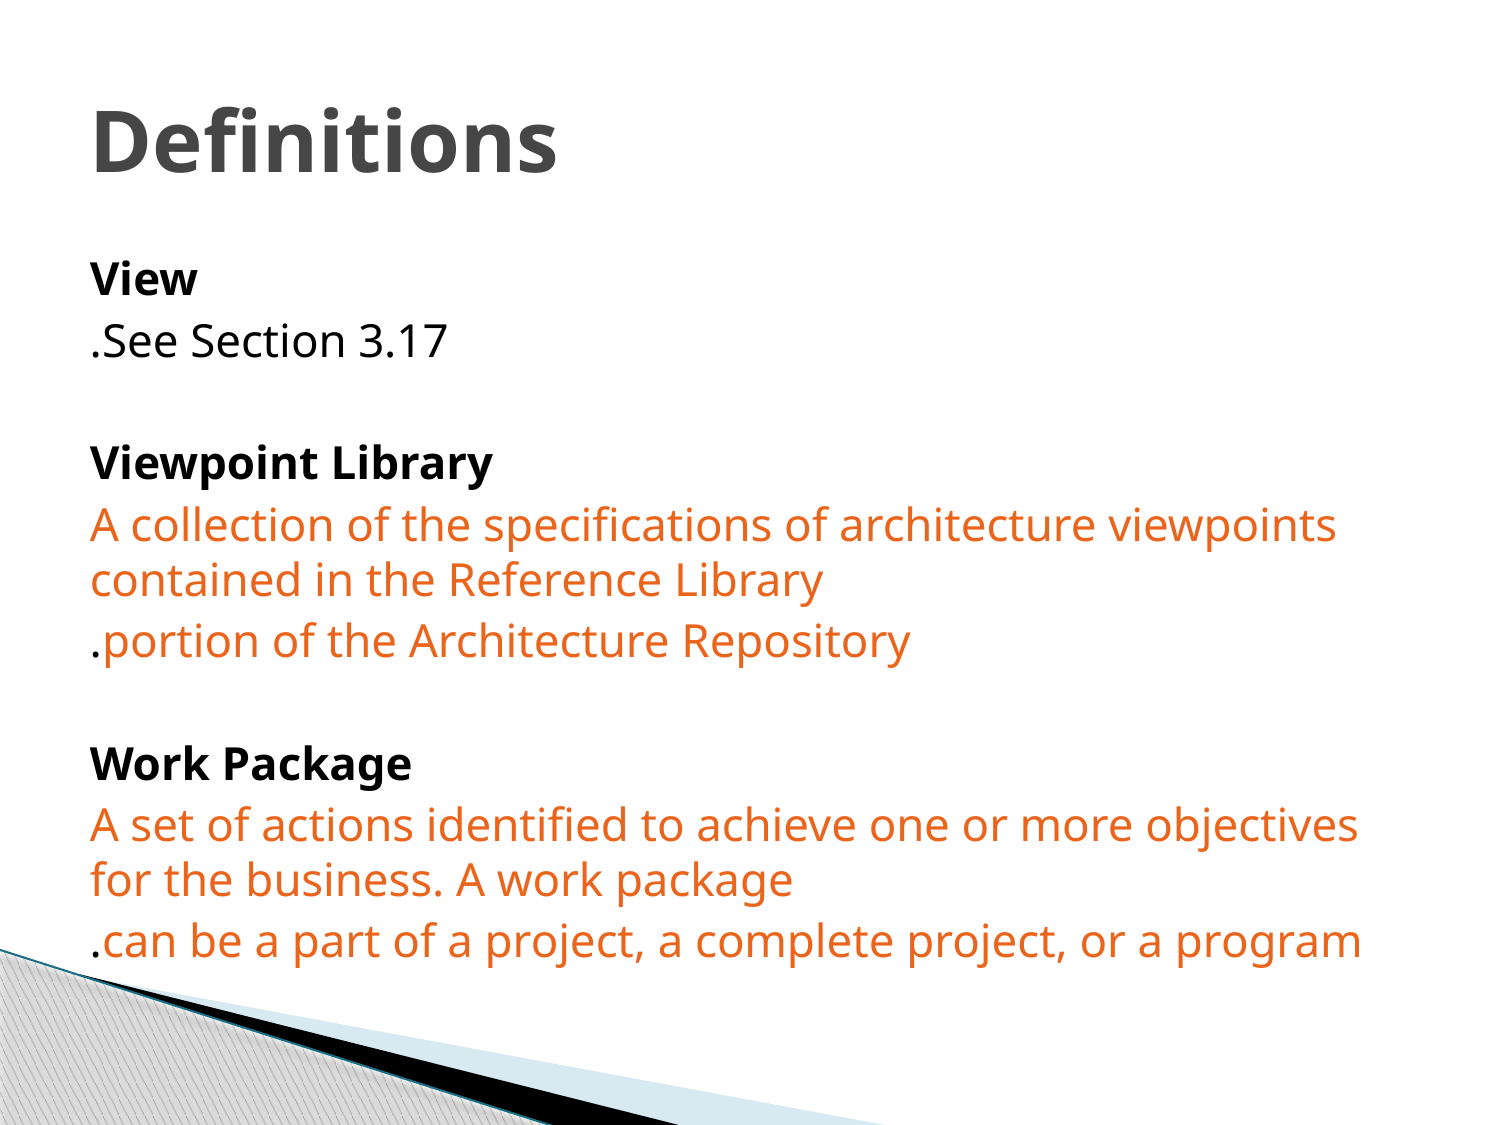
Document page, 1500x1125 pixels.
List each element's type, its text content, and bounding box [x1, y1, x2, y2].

list View See Section 3.17. Viewpoint Library A collection of the specifications of architecture viewpoints contained in the Reference Library portion of the Architecture Repository. Work Package A set of actions identified to achieve one or more objectives for the business. A work package can be a part of a project, a complete project, or a program. [75, 243, 1425, 986]
title Definitions [75, 45, 1425, 233]
